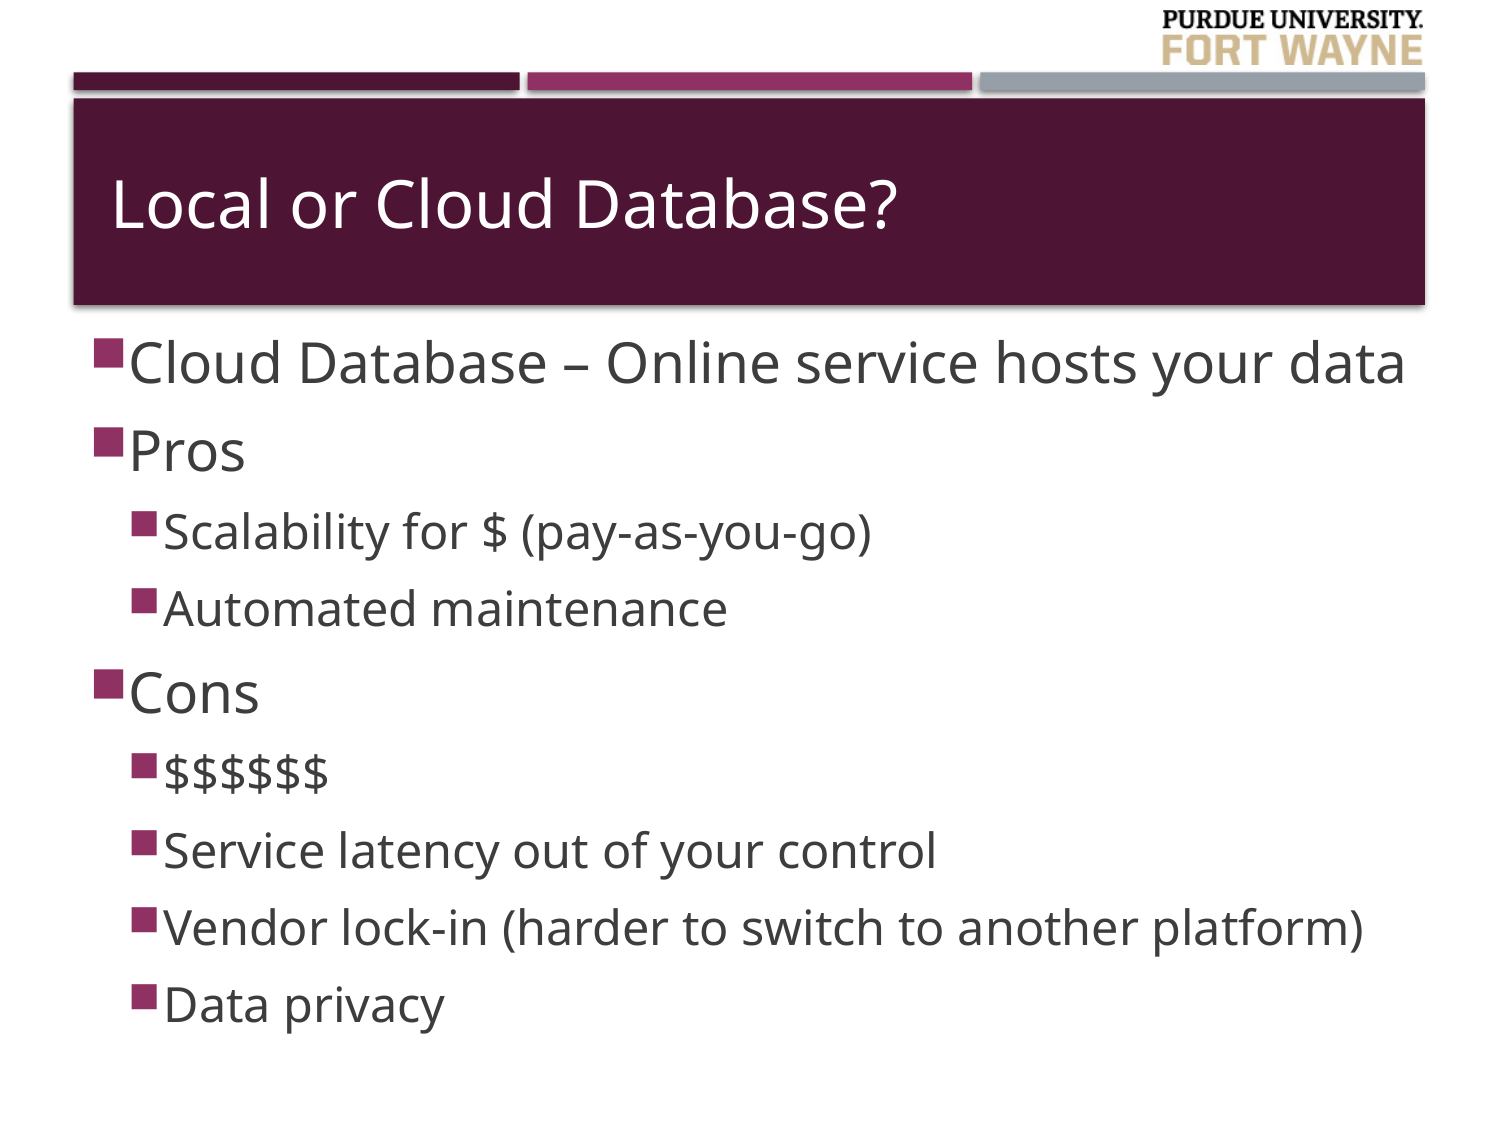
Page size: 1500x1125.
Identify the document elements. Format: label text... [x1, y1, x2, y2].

list Cloud Database – Online service hosts your data Pros Scalability for $ (pay-as-you-go) Automated maintenance Cons $$$$$$ Service latency out of your control Vendor lock-in (harder to switch to another platform) Data privacy [73, 319, 1425, 1050]
picture [1162, 10, 1423, 65]
title Local or Cloud Database? [95, 112, 1406, 291]
